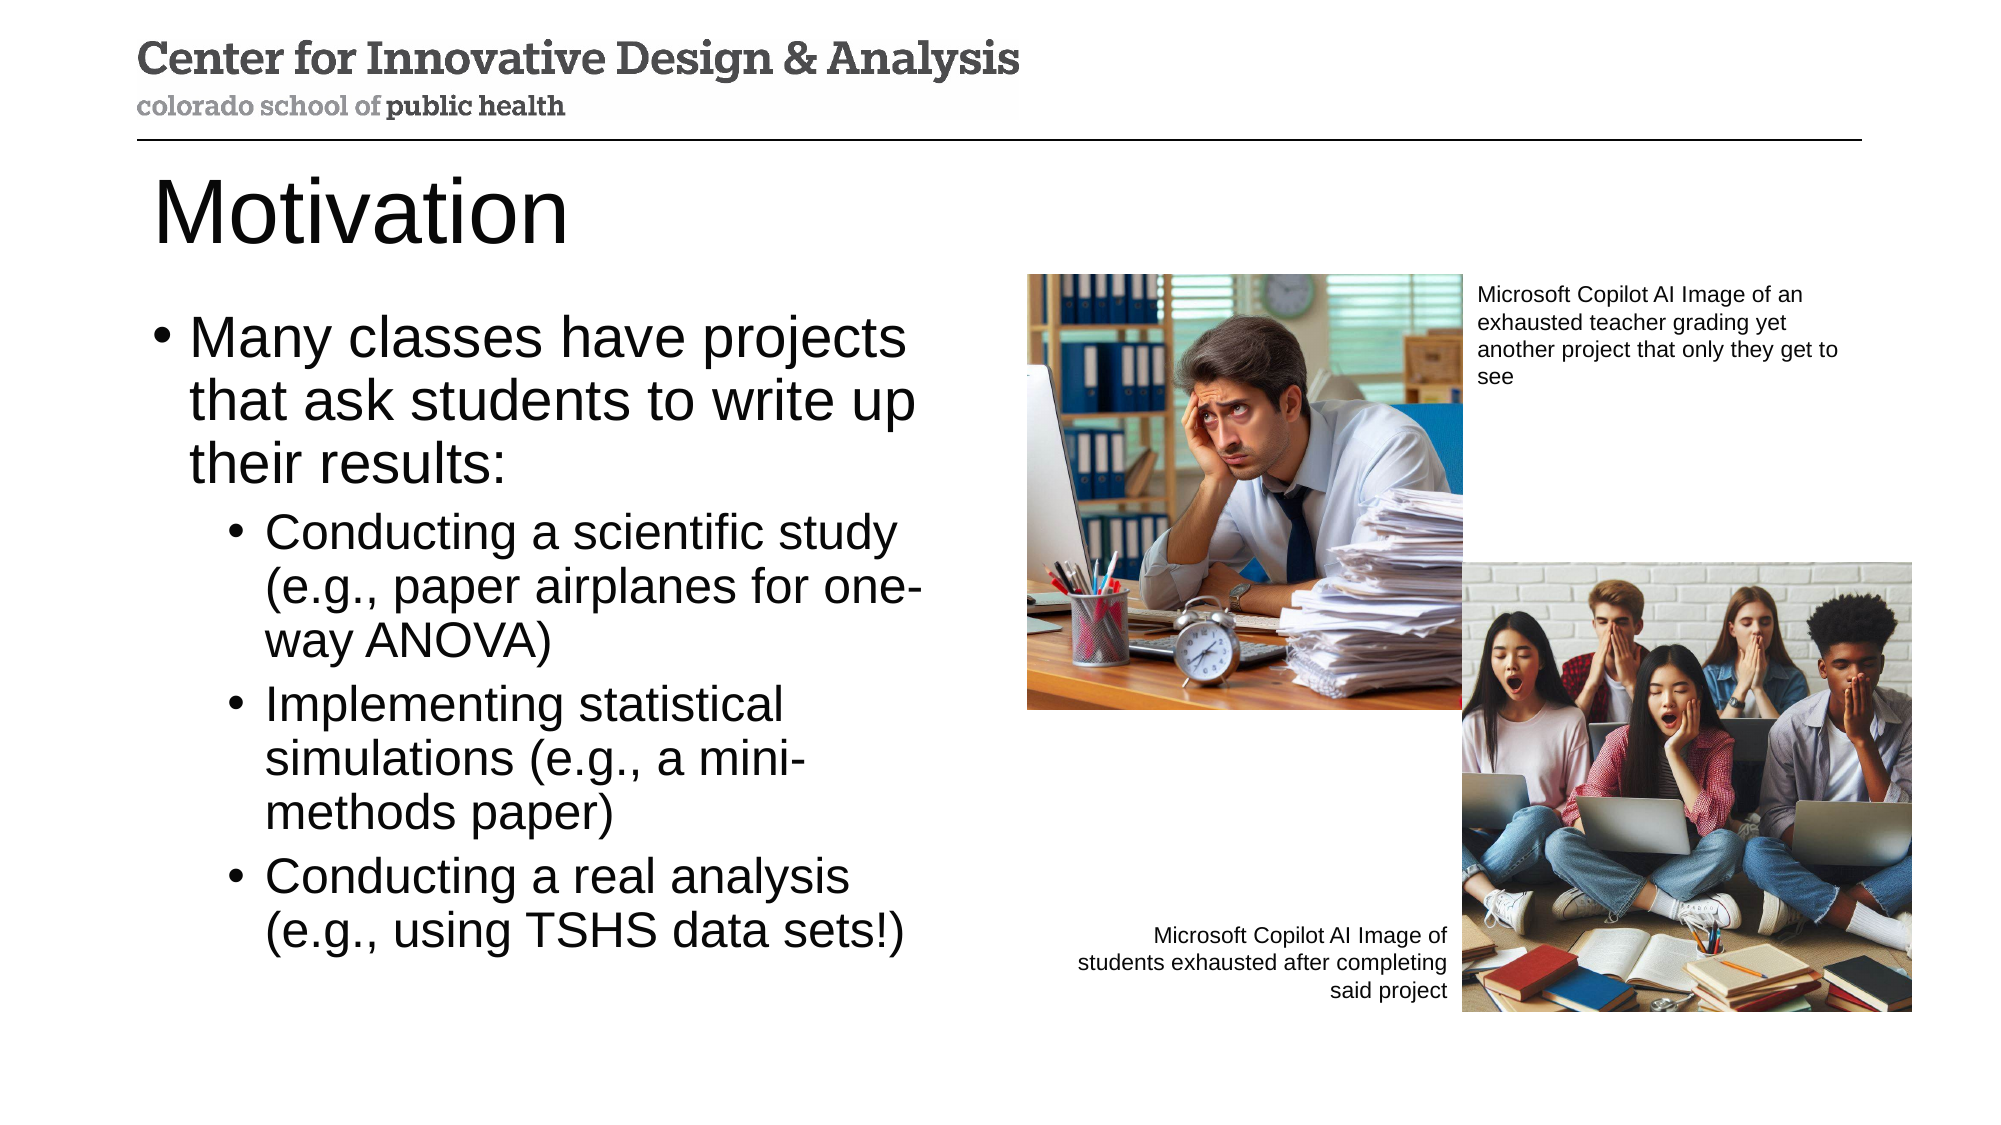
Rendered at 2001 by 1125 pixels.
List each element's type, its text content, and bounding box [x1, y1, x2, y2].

picture [137, 39, 1019, 120]
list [1027, 273, 1463, 710]
title Motivation [137, 150, 1863, 278]
list Many classes have projects that ask students to write up their results: Conducting a scientific study (e.g., paper airplanes for one-way ANOVA) Implementing statistical simulations (e.g., a mini-methods paper) Conducting a real analysis (e.g., using TSHS data sets!) [137, 299, 988, 1014]
text_box Microsoft Copilot AI Image of students exhausted after completing said project [1059, 912, 1456, 1010]
picture [1461, 561, 1912, 1012]
text_box Microsoft Copilot AI Image of an exhausted teacher grading yet another project that only they get to see [1462, 272, 1866, 397]
